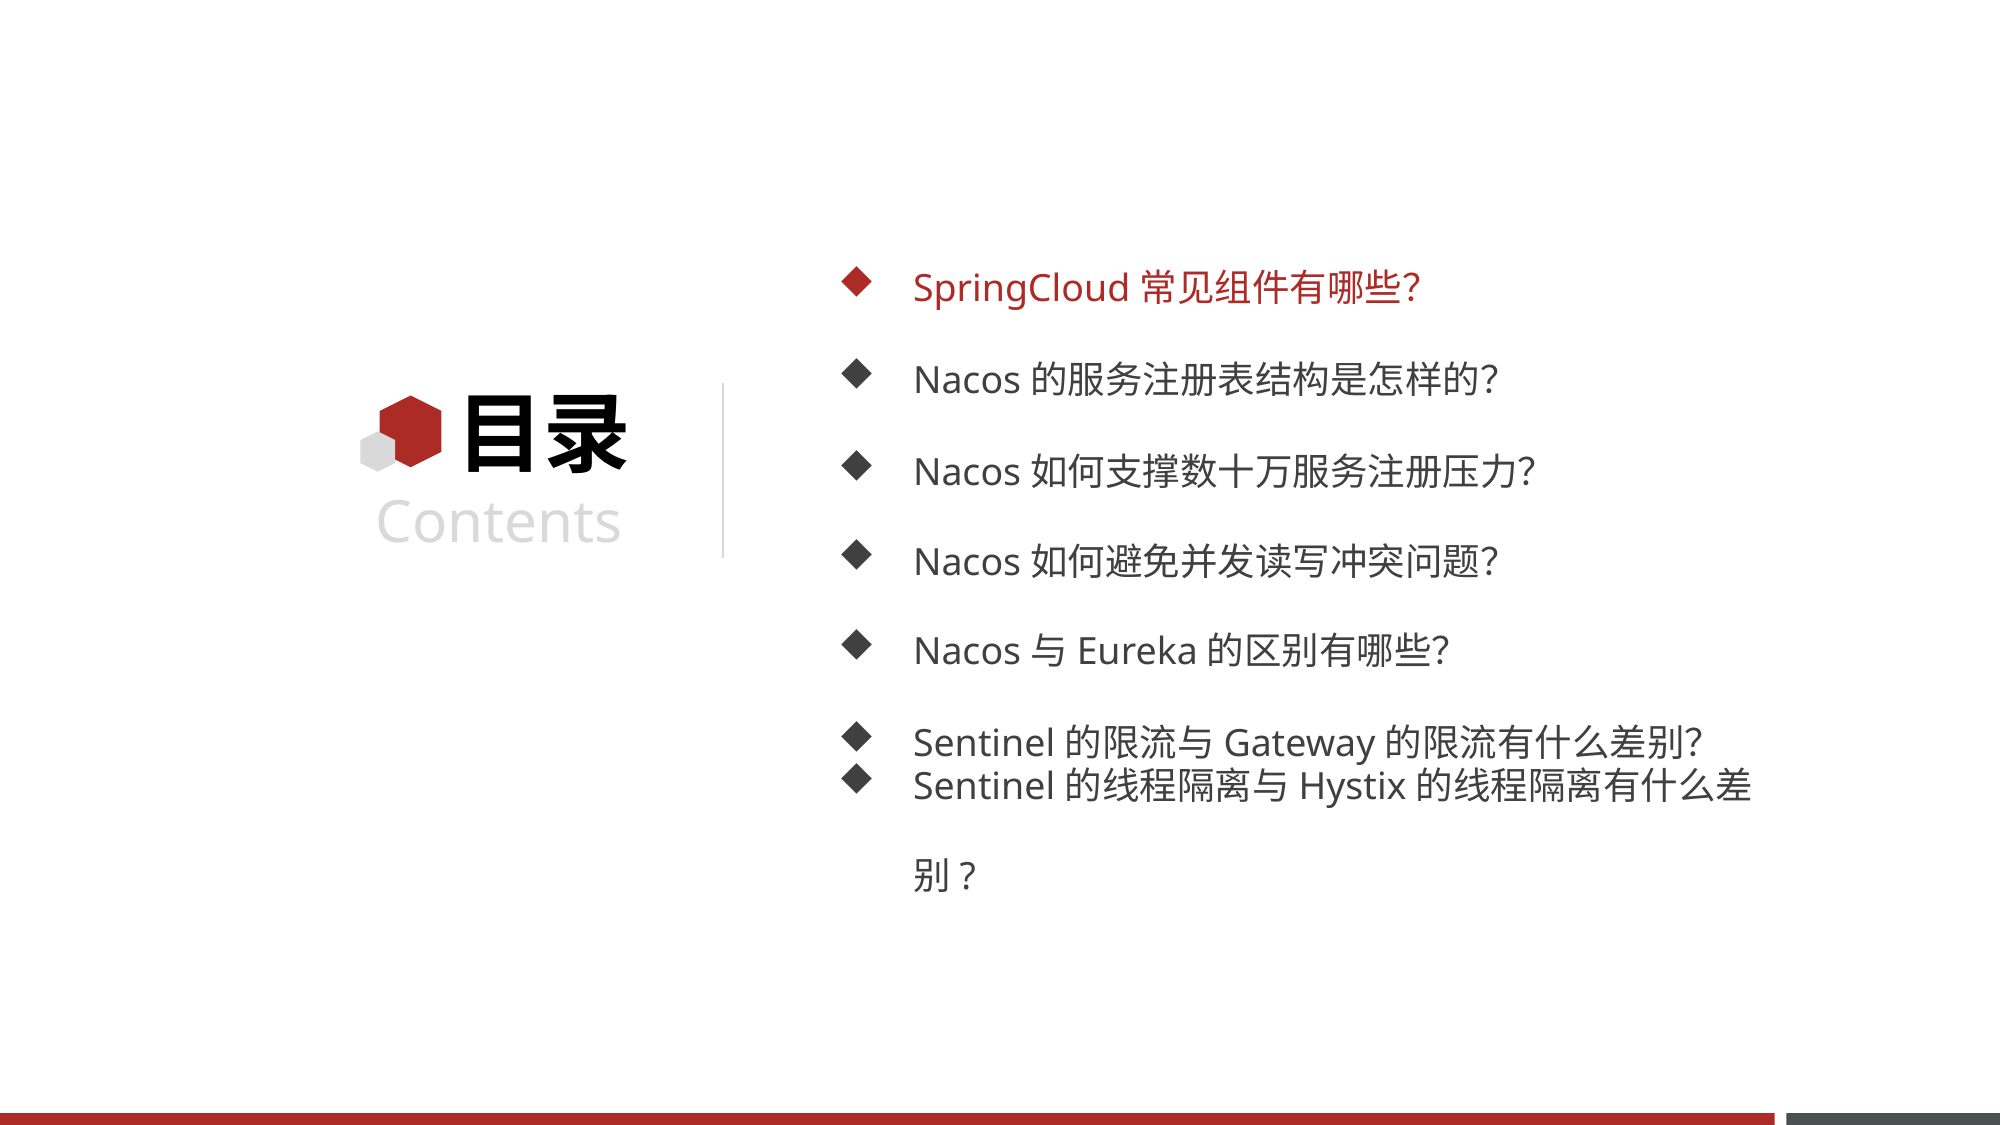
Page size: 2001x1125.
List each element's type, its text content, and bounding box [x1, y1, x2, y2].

text_box Nacos如何避免并发读写冲突问题？ [823, 491, 1804, 581]
text_box Nacos如何支撑数十万服务注册压力？ [823, 401, 1804, 491]
list SpringCloud常见组件有哪些？ [823, 218, 1804, 310]
text_box Sentinel的限流与Gateway的限流有什么差别？ [823, 673, 1804, 760]
text_box Sentinel的线程隔离与Hystix的线程隔离有什么差别? [823, 760, 1804, 853]
text_box Nacos的服务注册表结构是怎样的？ [823, 310, 1804, 401]
text_box Nacos与Eureka的区别有哪些？ [823, 581, 1804, 673]
